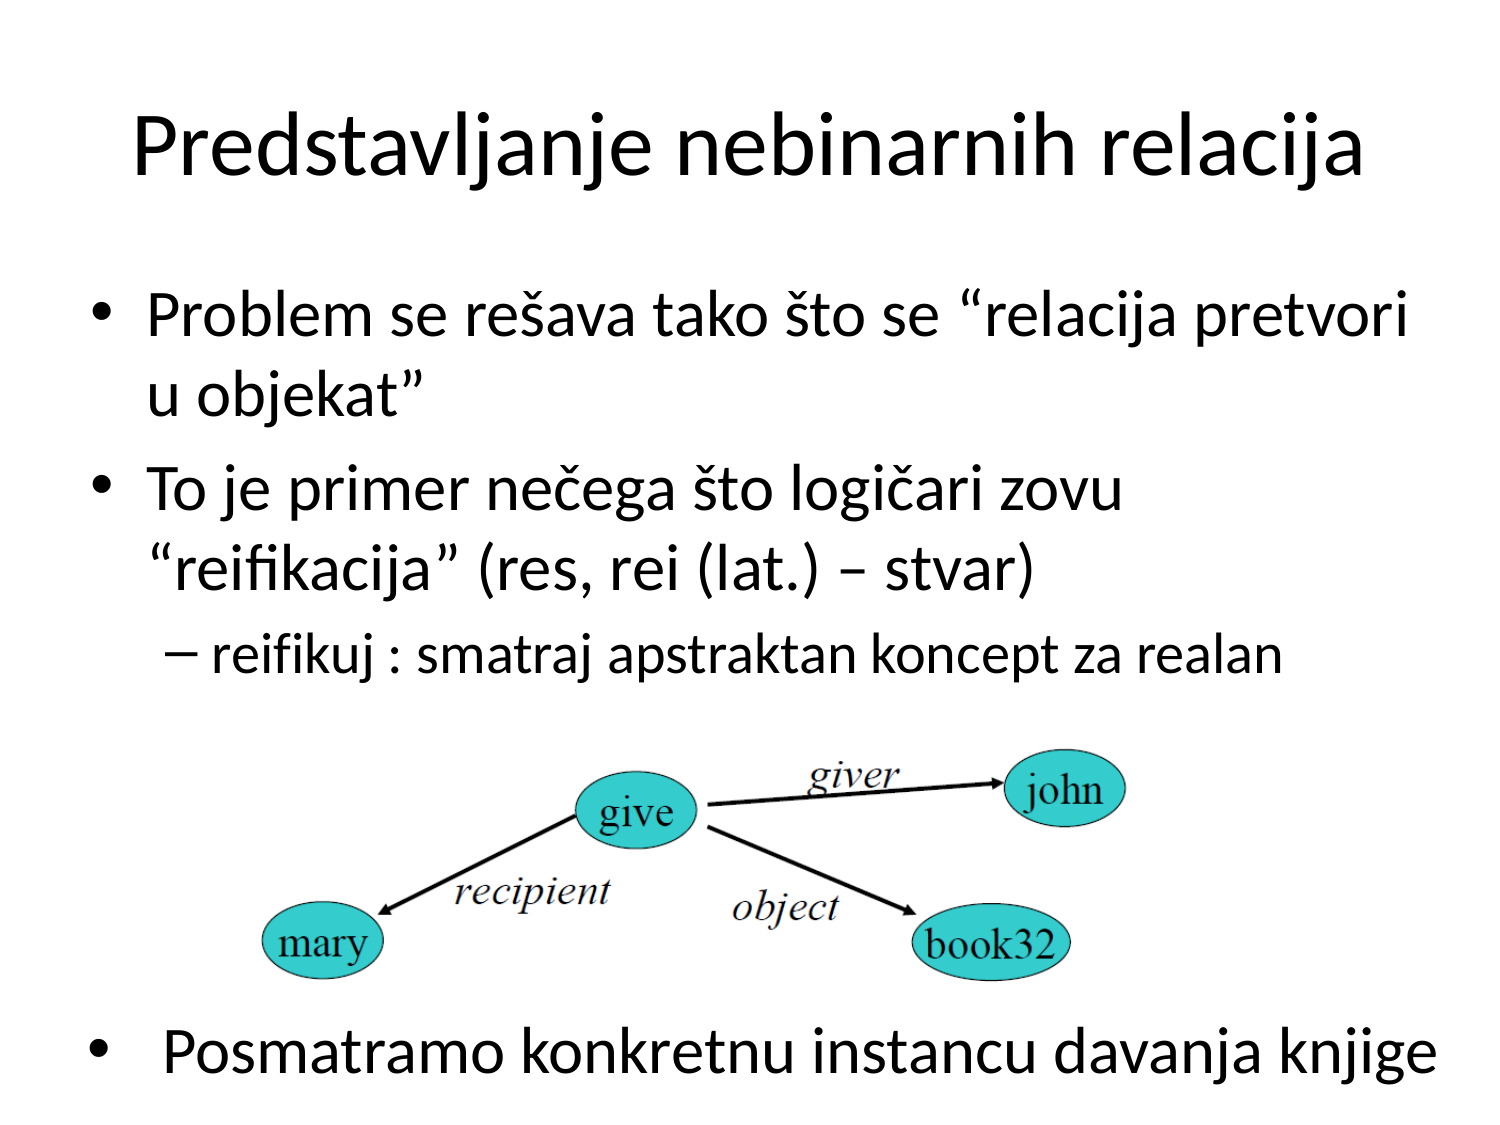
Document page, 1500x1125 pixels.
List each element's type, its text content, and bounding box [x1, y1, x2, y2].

list Problem se rešava tako što se “relacija pretvori u objekat” To je primer nečega što logičari zovu “reifikacija” (res, rei (lat.) – stvar) reifikuj : smatraj apstraktan koncept za realan [75, 262, 1425, 999]
text_box Posmatramo konkretnu instancu davanja knjige [72, 999, 1455, 1095]
title Predstavljanje nebinarnih relacija [75, 45, 1425, 233]
picture [212, 712, 1213, 1045]
